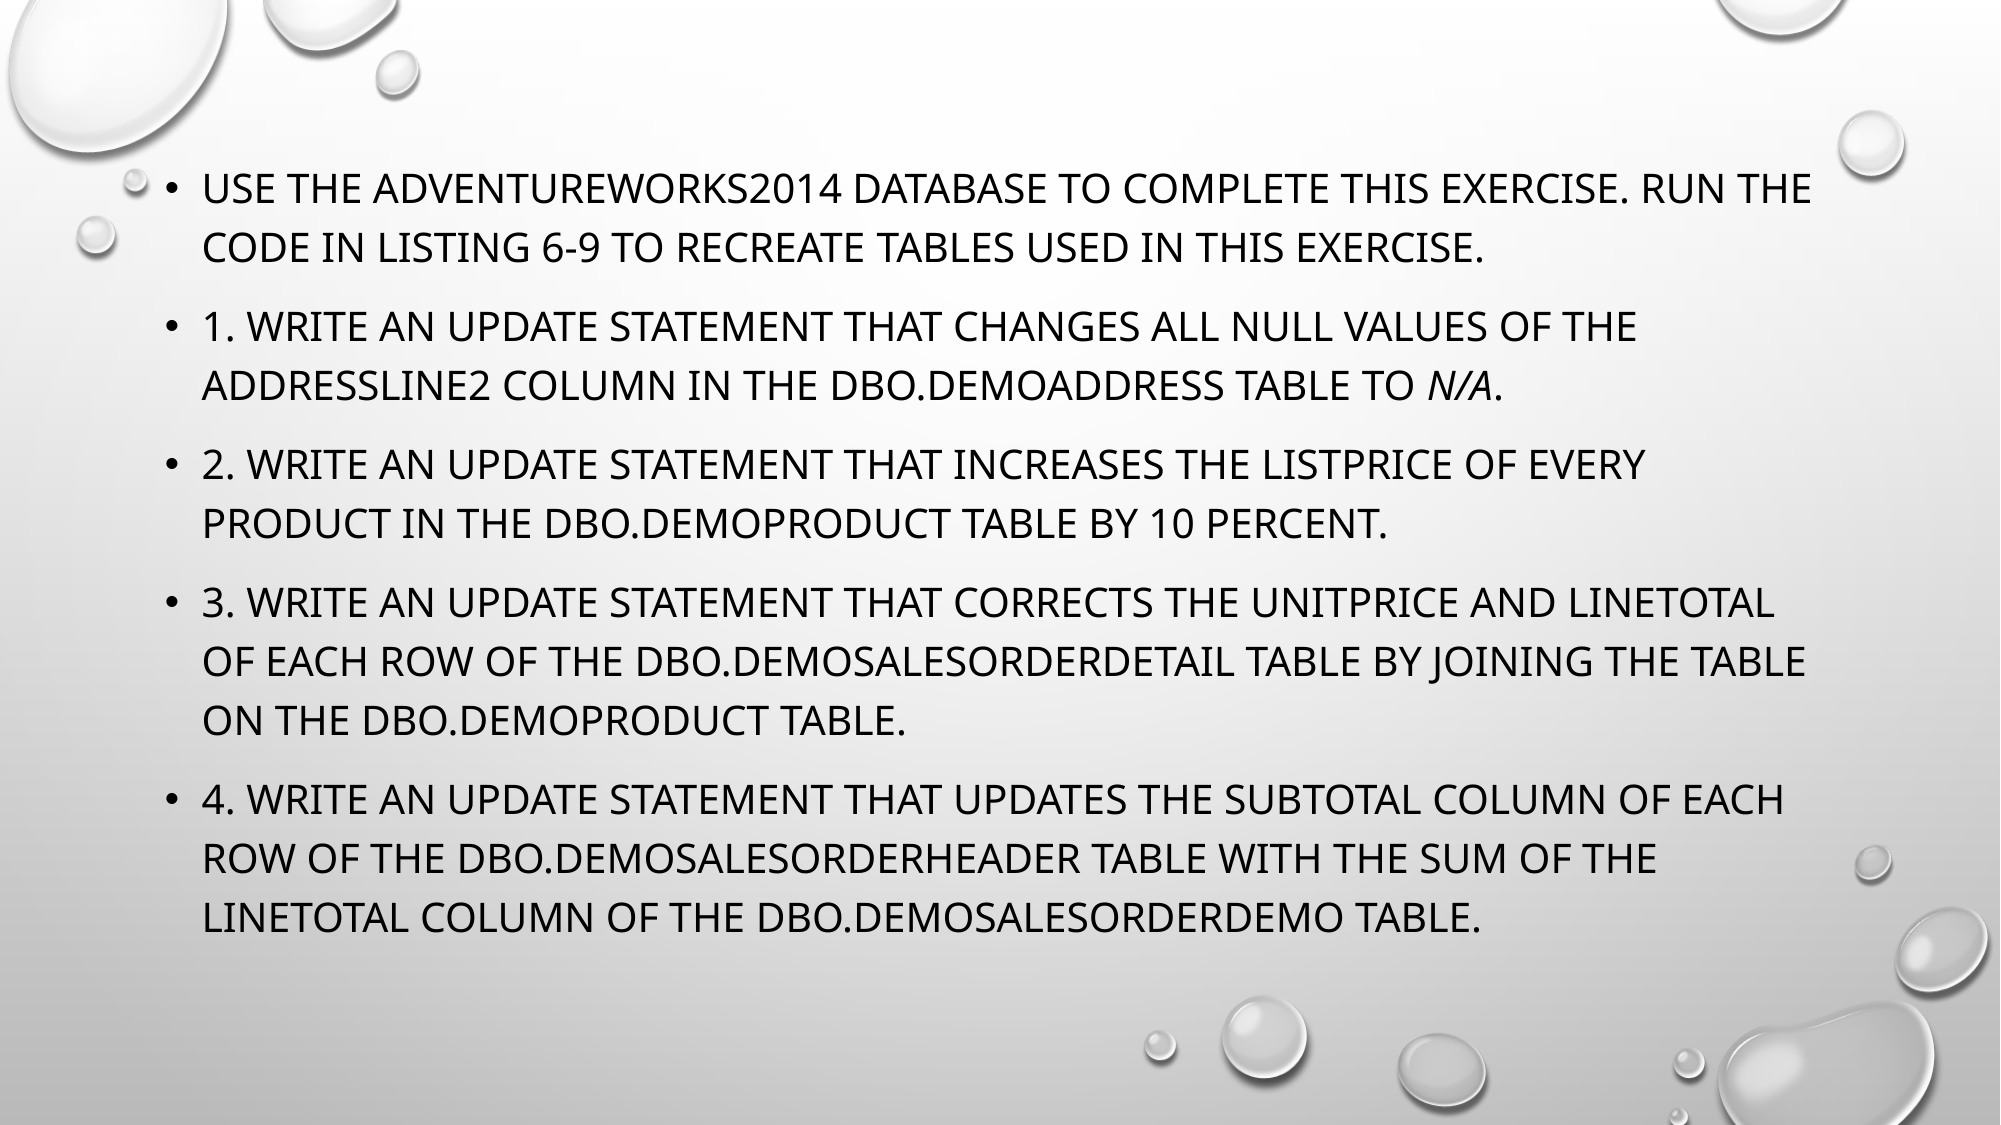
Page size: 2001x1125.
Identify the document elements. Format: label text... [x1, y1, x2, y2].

list Use the AdventureWorks2014 database to complete this exercise. Run the code in Listing 6-9 to recreate tables used in this exercise. 1. Write an UPDATE statement that changes all NULL values of the AddressLine2 column in the dbo.demoAddress table to N/A. 2. Write an UPDATE statement that increases the ListPrice of every product in the dbo.demoProduct table by 10 percent. 3. Write an UPDATE statement that corrects the UnitPrice and LineTotal of each row of the dbo.demoSalesOrderDetail table by joining the table on the dbo.demoProduct table. 4. Write an UPDATE statement that updates the SubTotal column of each row of the dbo.demoSalesOrderHeader table with the sum of the LineTotal column of the dbo.demoSalesOrderDemo table. [149, 145, 1850, 950]
picture [0, 0, 2000, 1125]
